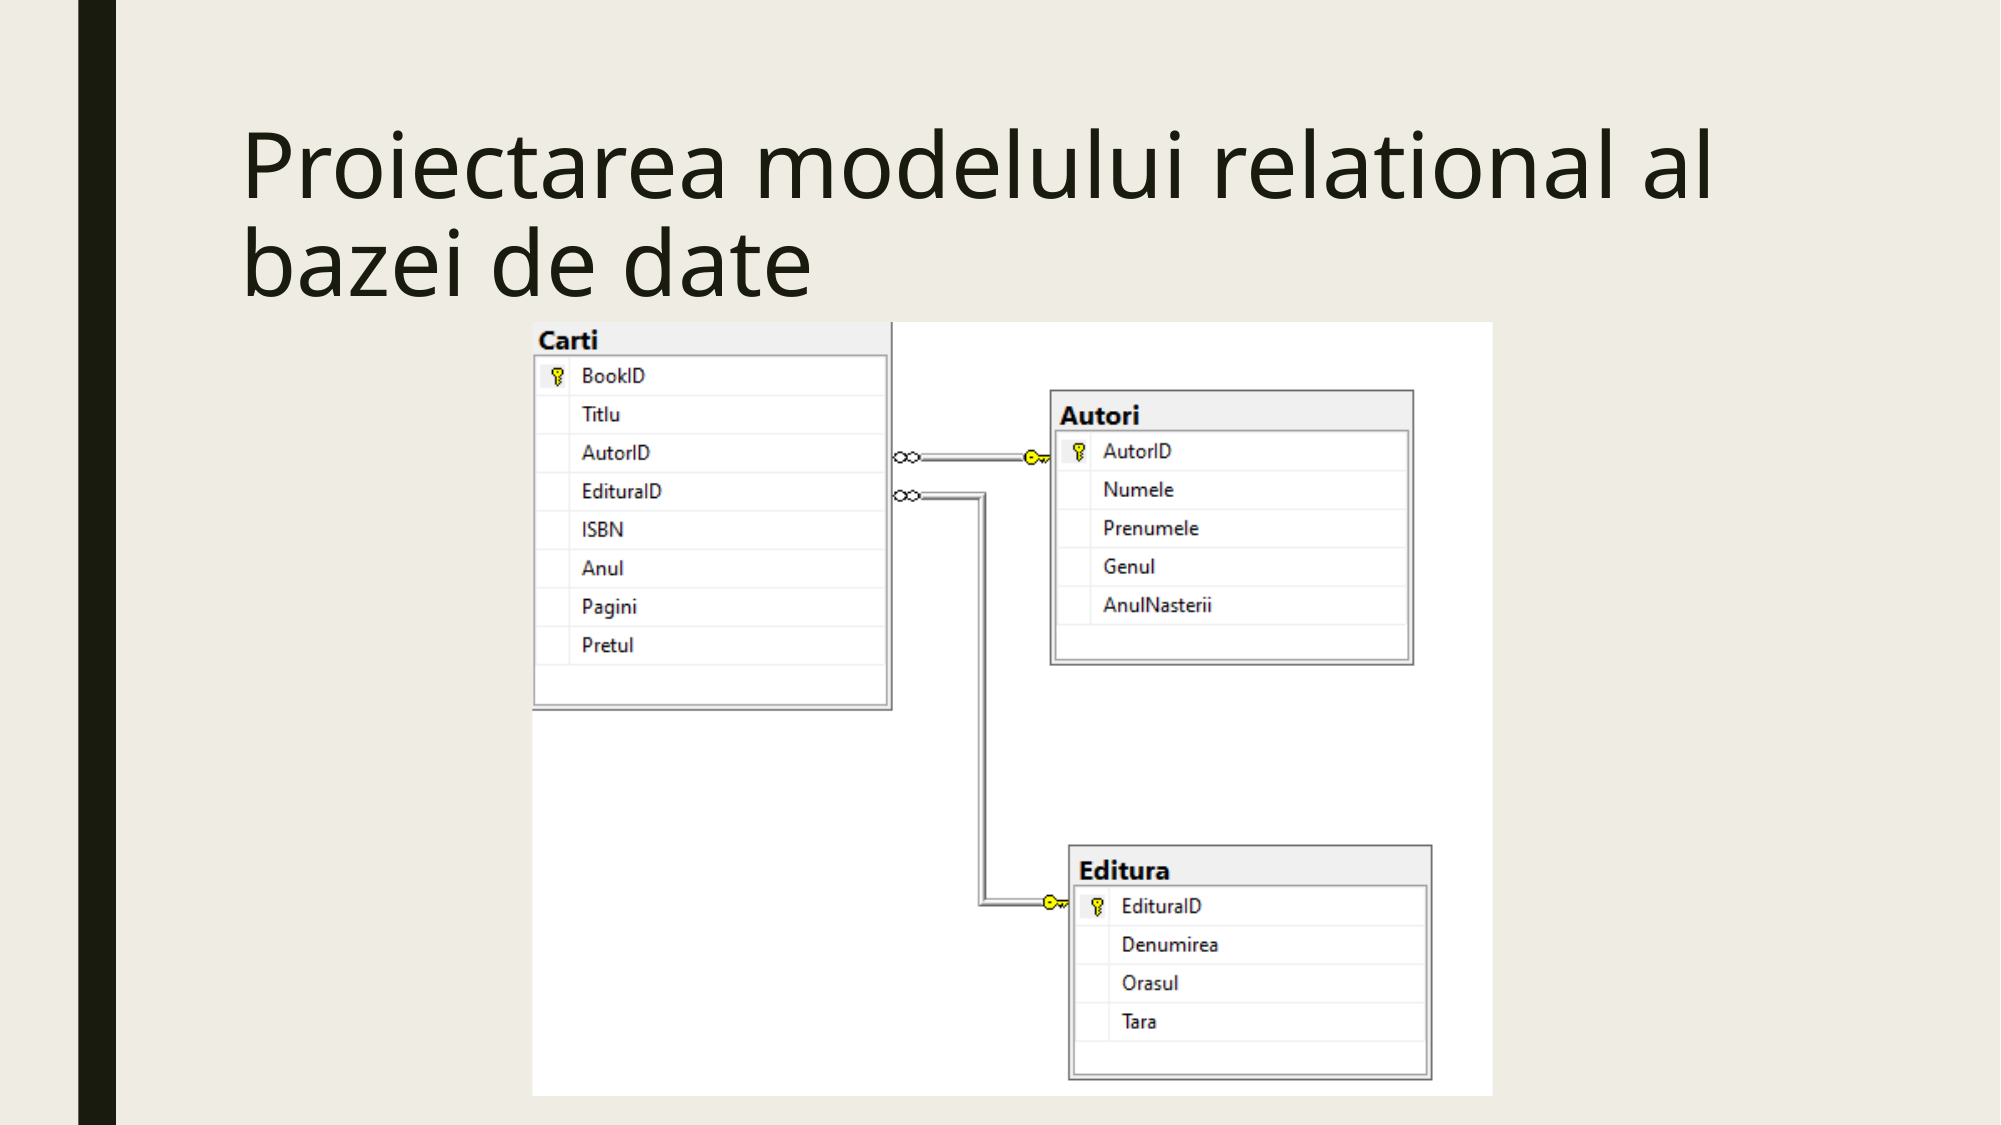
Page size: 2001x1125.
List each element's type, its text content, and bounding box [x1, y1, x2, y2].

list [532, 322, 1493, 1096]
title Proiectarea modelului relational al bazei de date [225, 112, 1800, 357]
